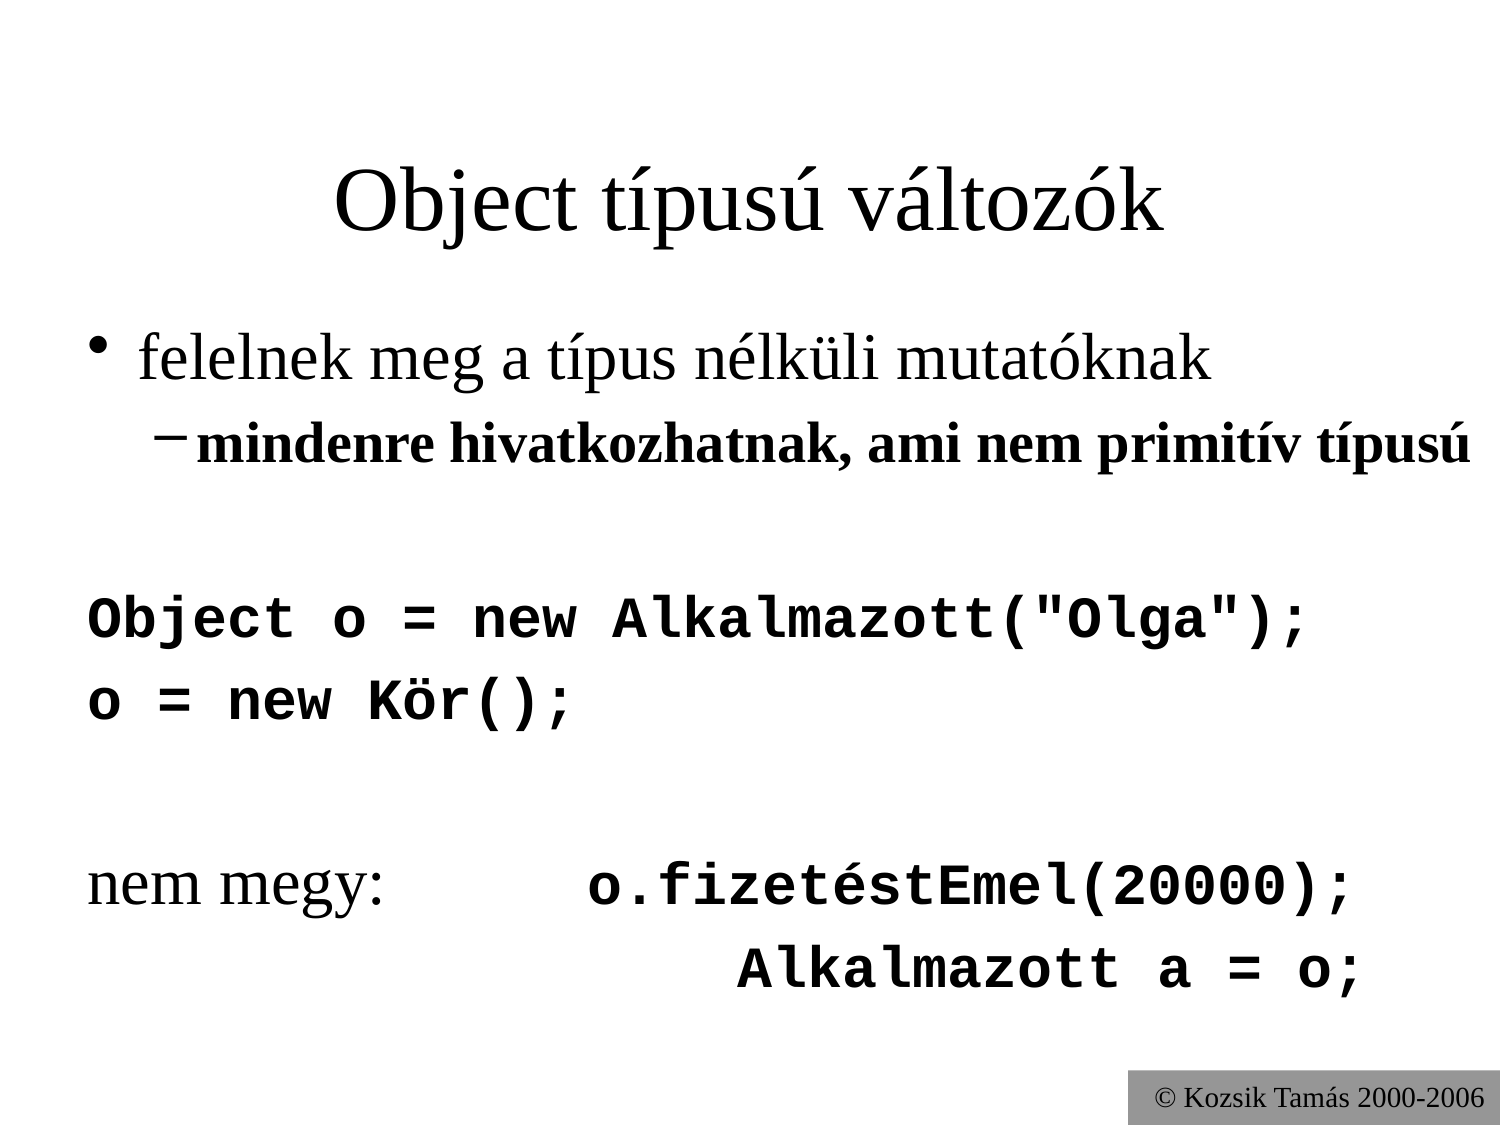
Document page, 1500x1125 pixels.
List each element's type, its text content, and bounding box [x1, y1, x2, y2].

title Object típusú változók [112, 99, 1388, 288]
footer © Kozsik Tamás 2000-2006 [1128, 1070, 1500, 1125]
list felelnek meg a típus nélküli mutatóknak mindenre hivatkozhatnak, ami nem primitív típusú Object o = new Alkalmazott("Olga"); o = new Kör(); nem megy: o.fizetéstEmel(20000); Alkalmazott a = o; [87, 312, 1476, 1022]
